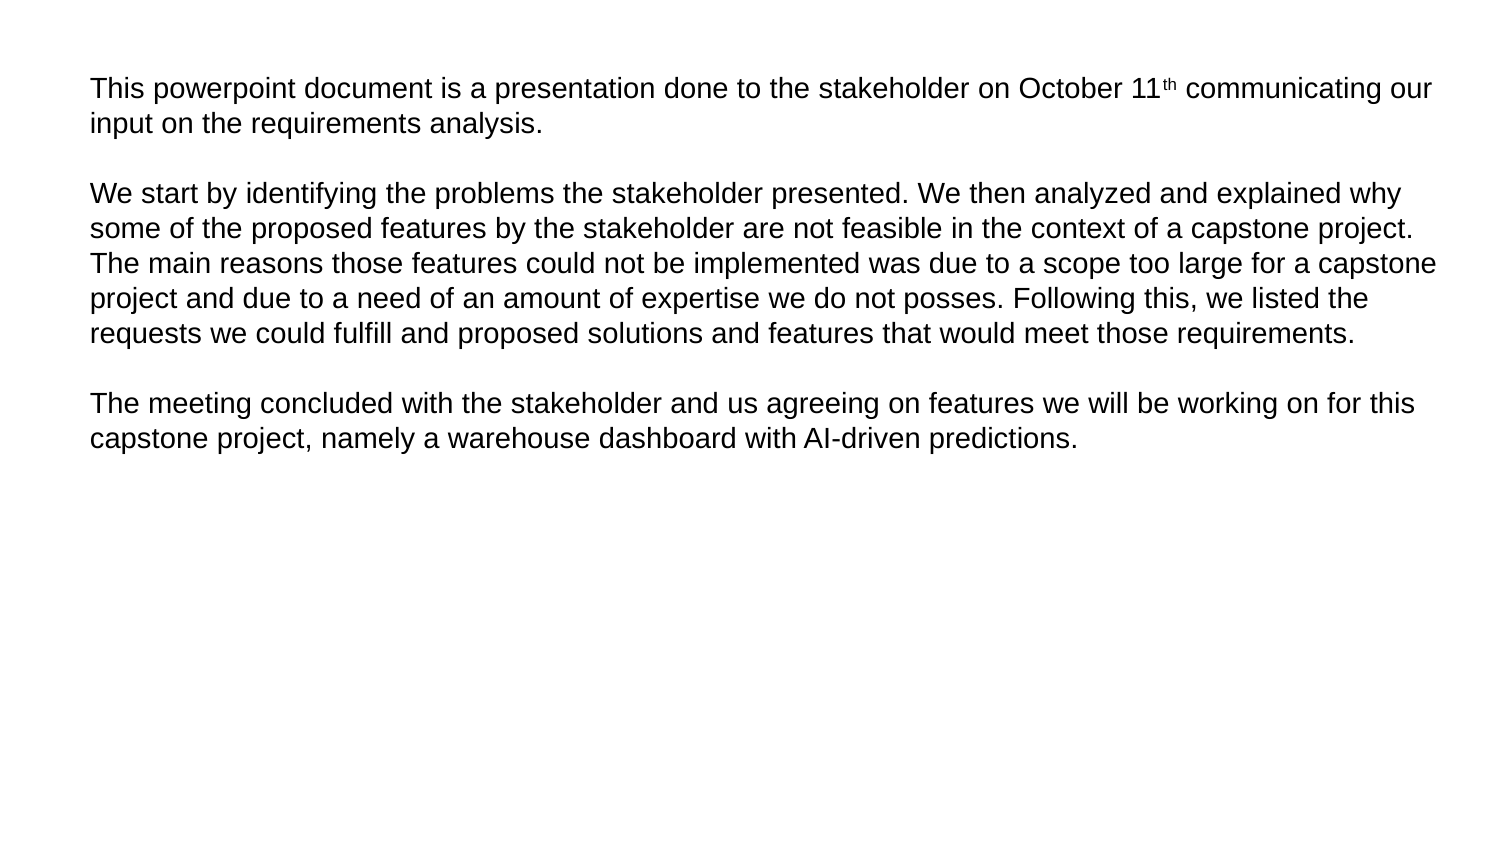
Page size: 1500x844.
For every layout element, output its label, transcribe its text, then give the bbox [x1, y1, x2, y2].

text_box This powerpoint document is a presentation done to the stakeholder on October 11th communicating our input on the requirements analysis. We start by identifying the problems the stakeholder presented. We then analyzed and explained why some of the proposed features by the stakeholder are not feasible in the context of a capstone project. The main reasons those features could not be implemented was due to a scope too large for a capstone project and due to a need of an amount of expertise we do not posses. Following this, we listed the requests we could fulfill and proposed solutions and features that would meet those requirements. The meeting concluded with the stakeholder and us agreeing on features we will be working on for this capstone project, namely a warehouse dashboard with AI-driven predictions. [74, 62, 1474, 462]
